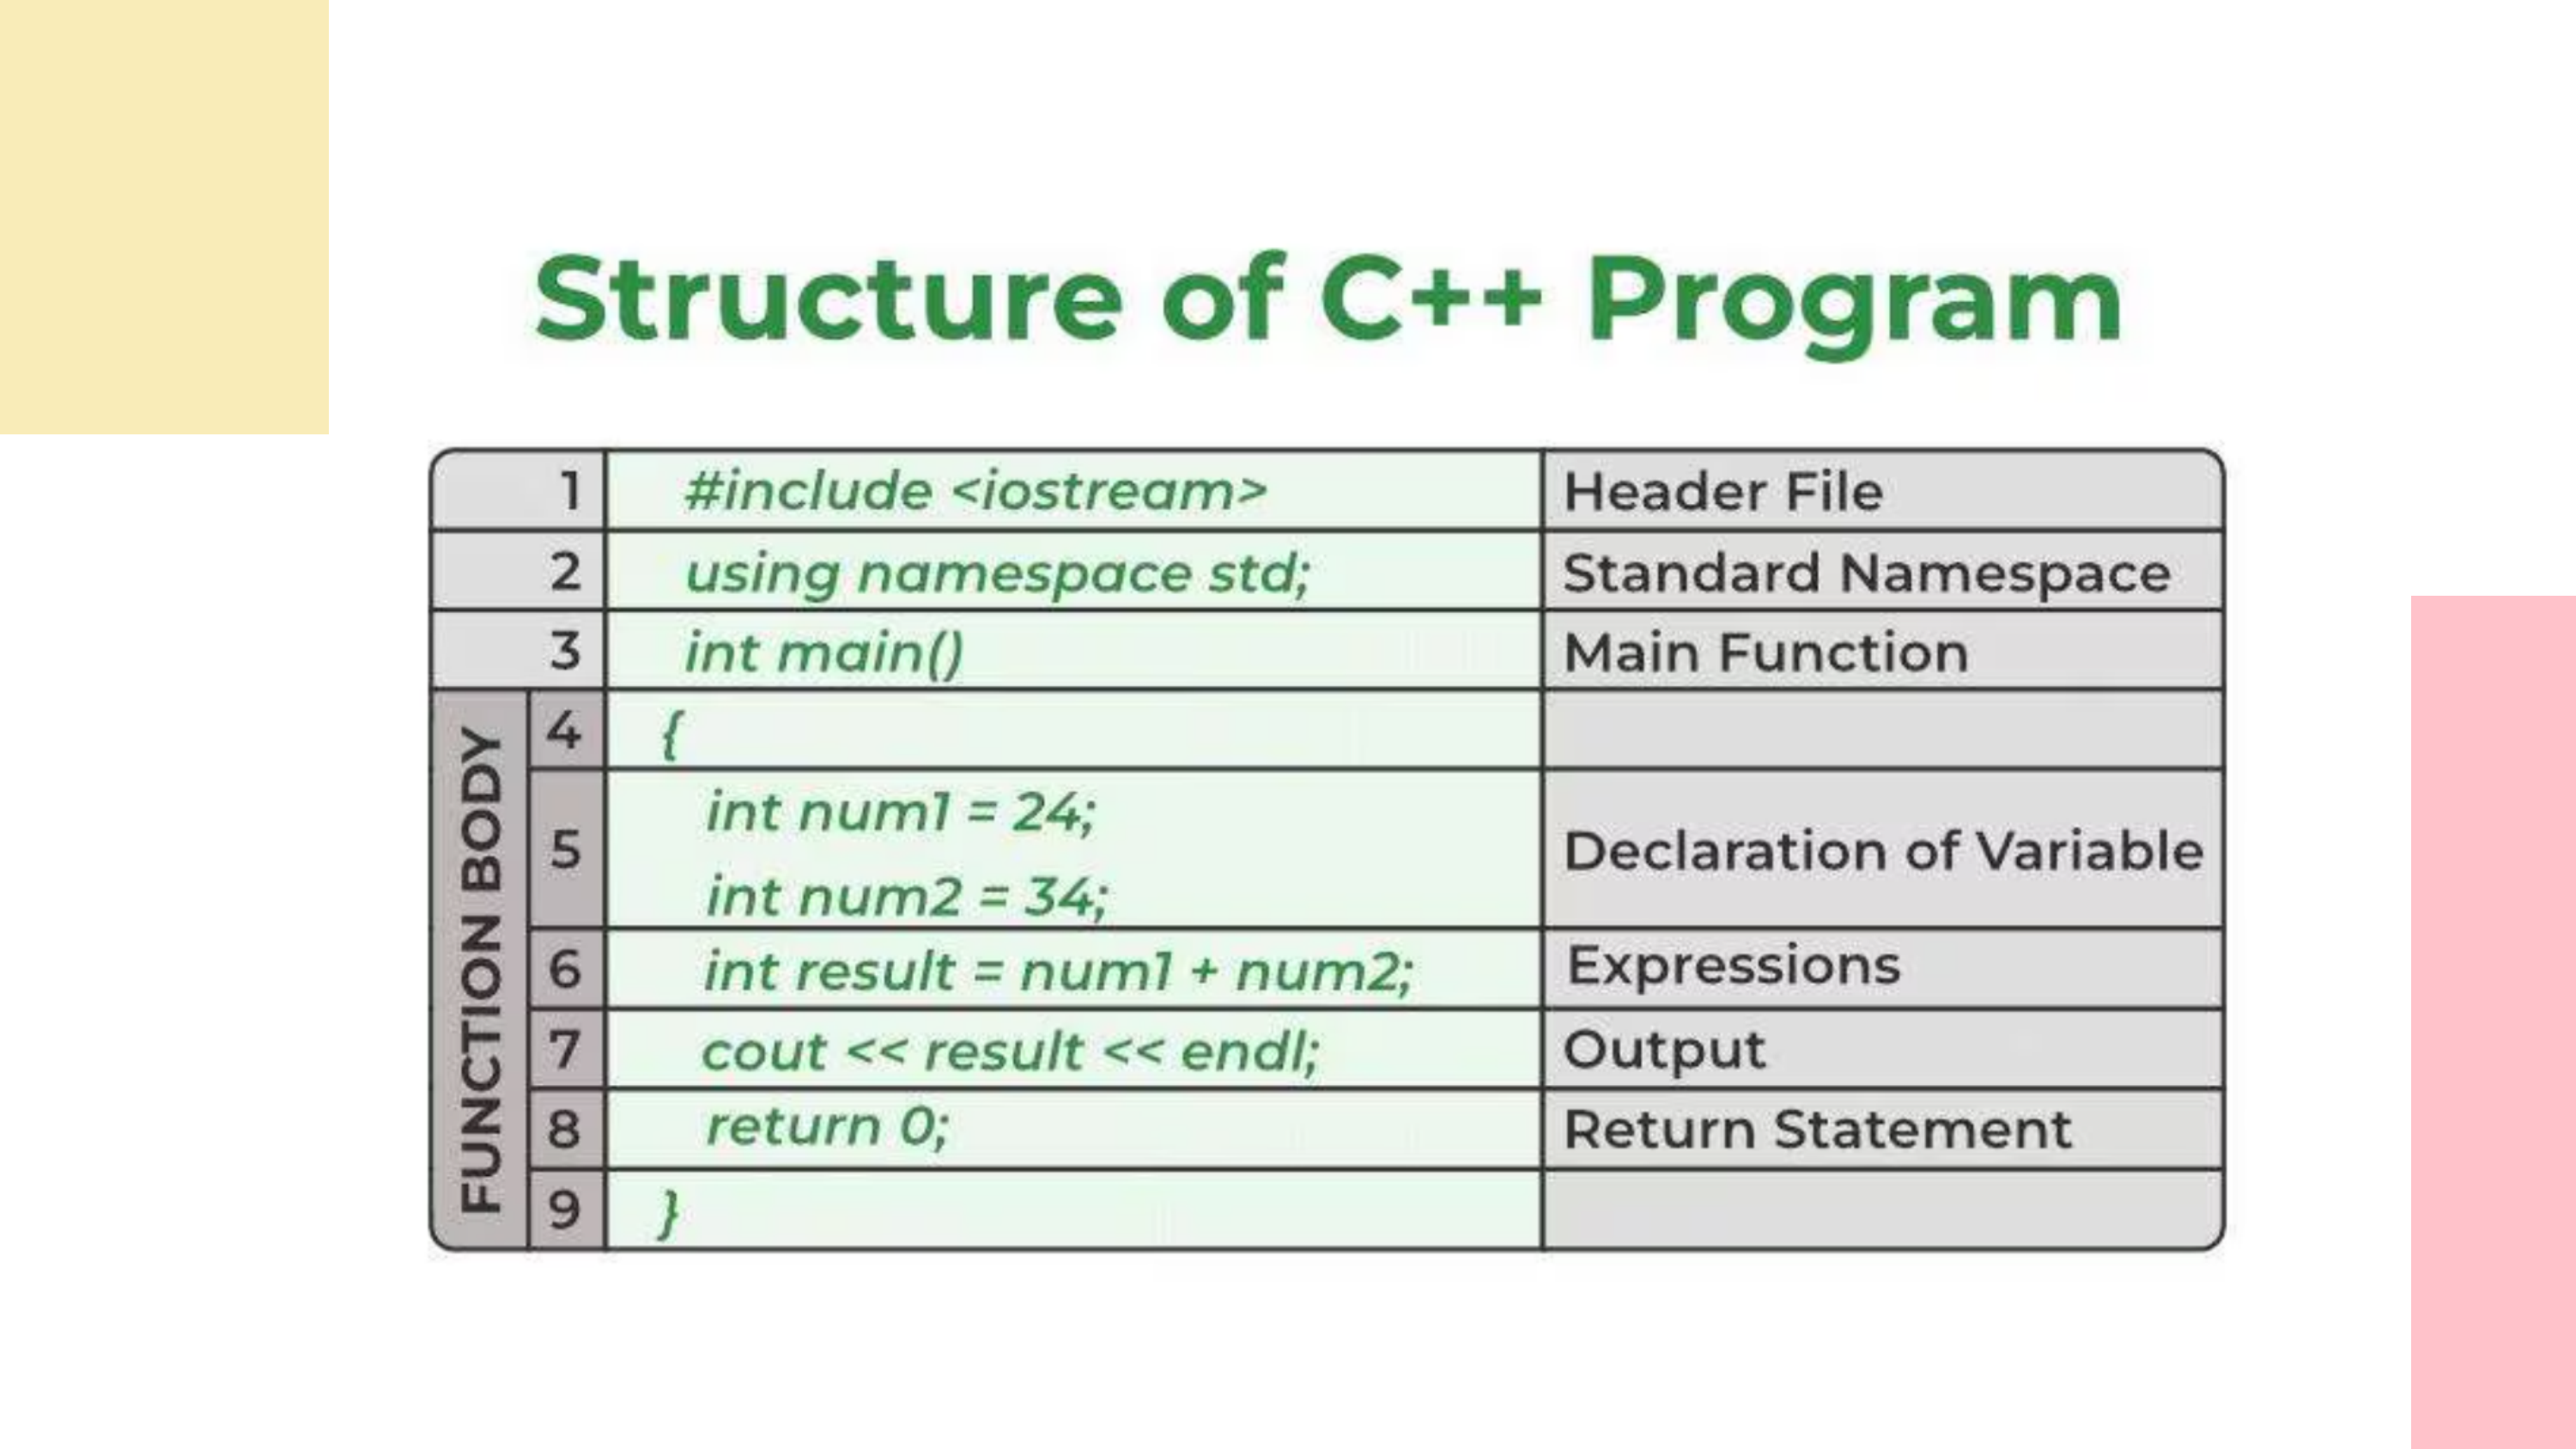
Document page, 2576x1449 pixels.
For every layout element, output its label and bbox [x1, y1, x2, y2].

picture [329, 211, 2328, 1318]
text_box [0, 0, 330, 435]
text_box [2410, 595, 2576, 1449]
